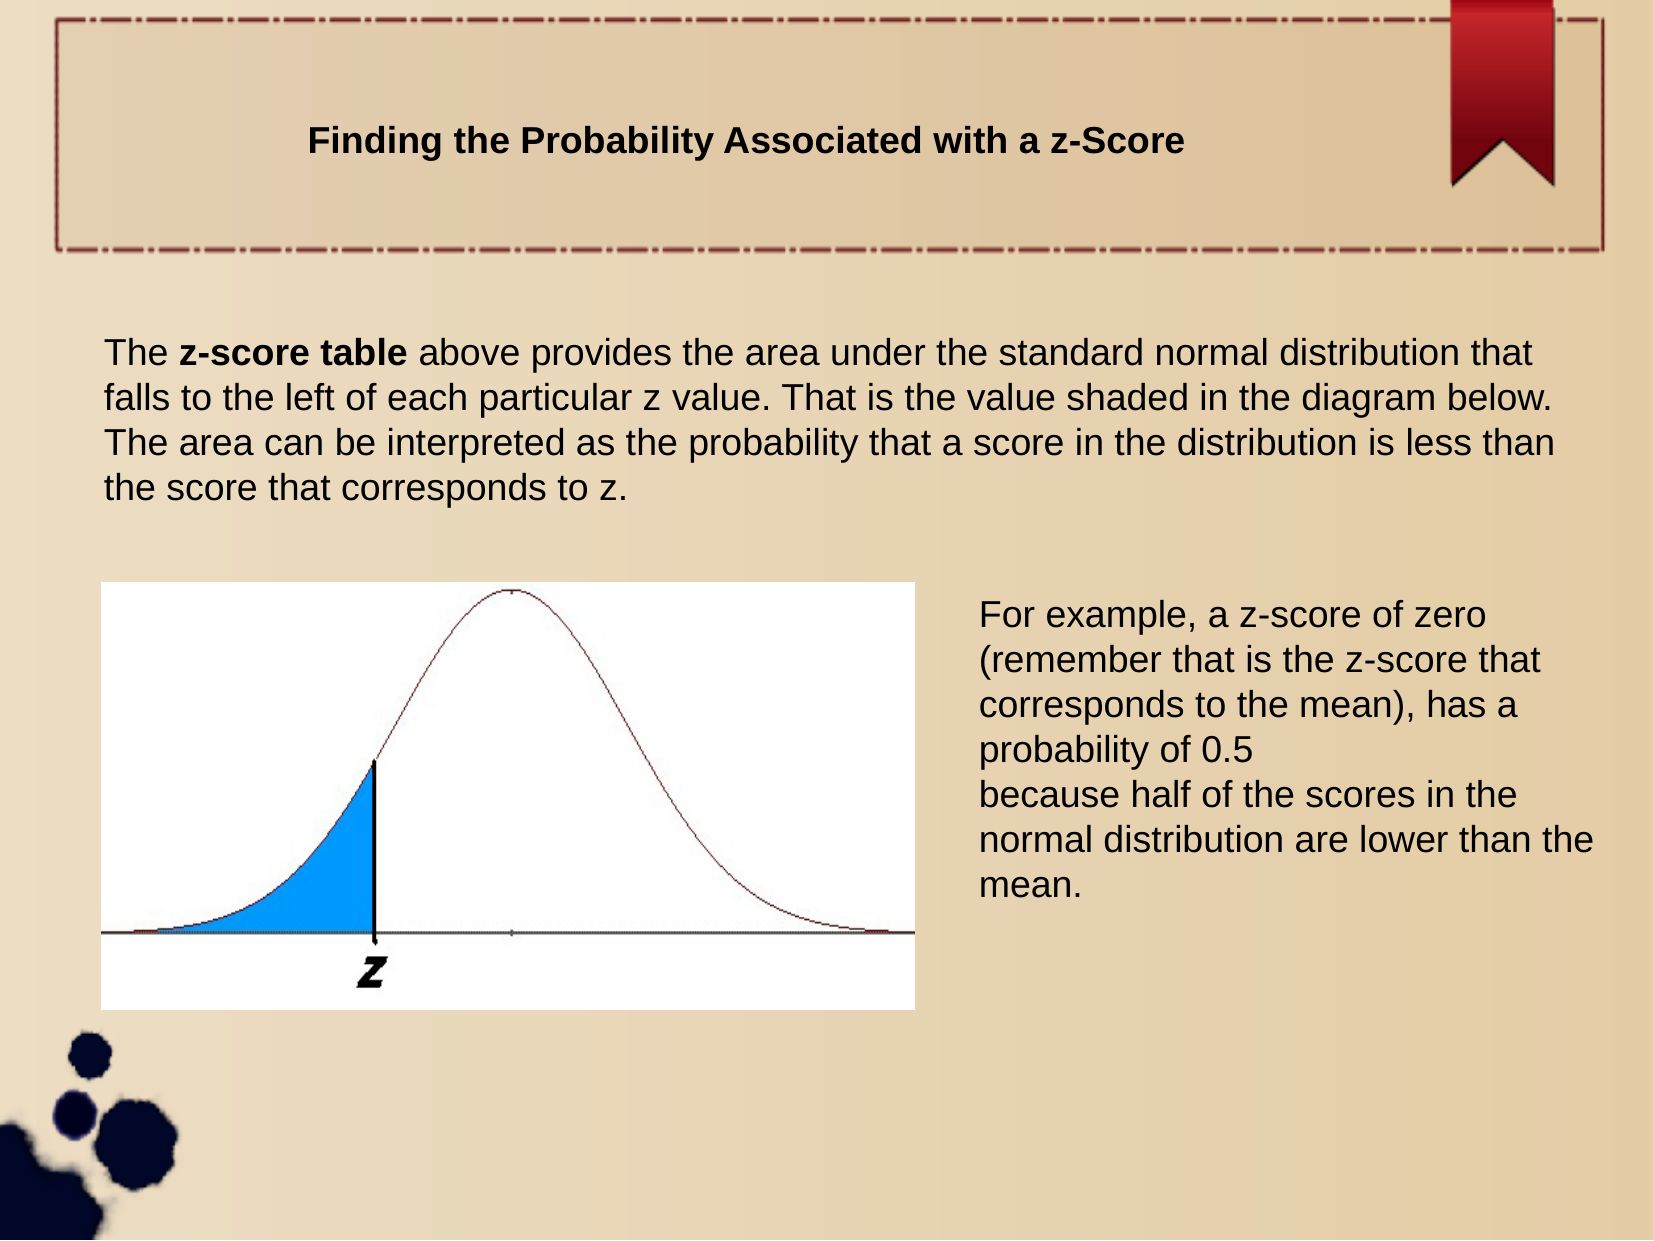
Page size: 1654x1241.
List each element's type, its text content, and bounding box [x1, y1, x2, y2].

text_box For example, a z-score of zero (remember that is the z-score that corresponds to the mean), has a probability of 0.5 because half of the scores in the normal distribution are lower than the mean. [964, 582, 1627, 913]
text_box [82, 299, 1571, 1019]
picture [0, 0, 1654, 1240]
text_box The z-score table above provides the area under the standard normal distribution that falls to the left of each particular z value. That is the value shaded in the diagram below. The area can be interpreted as the probability that a score in the distribution is less than the score that corresponds to z. [89, 320, 1590, 515]
text_box Finding the Probability Associated with a z-Score [82, 47, 1412, 229]
